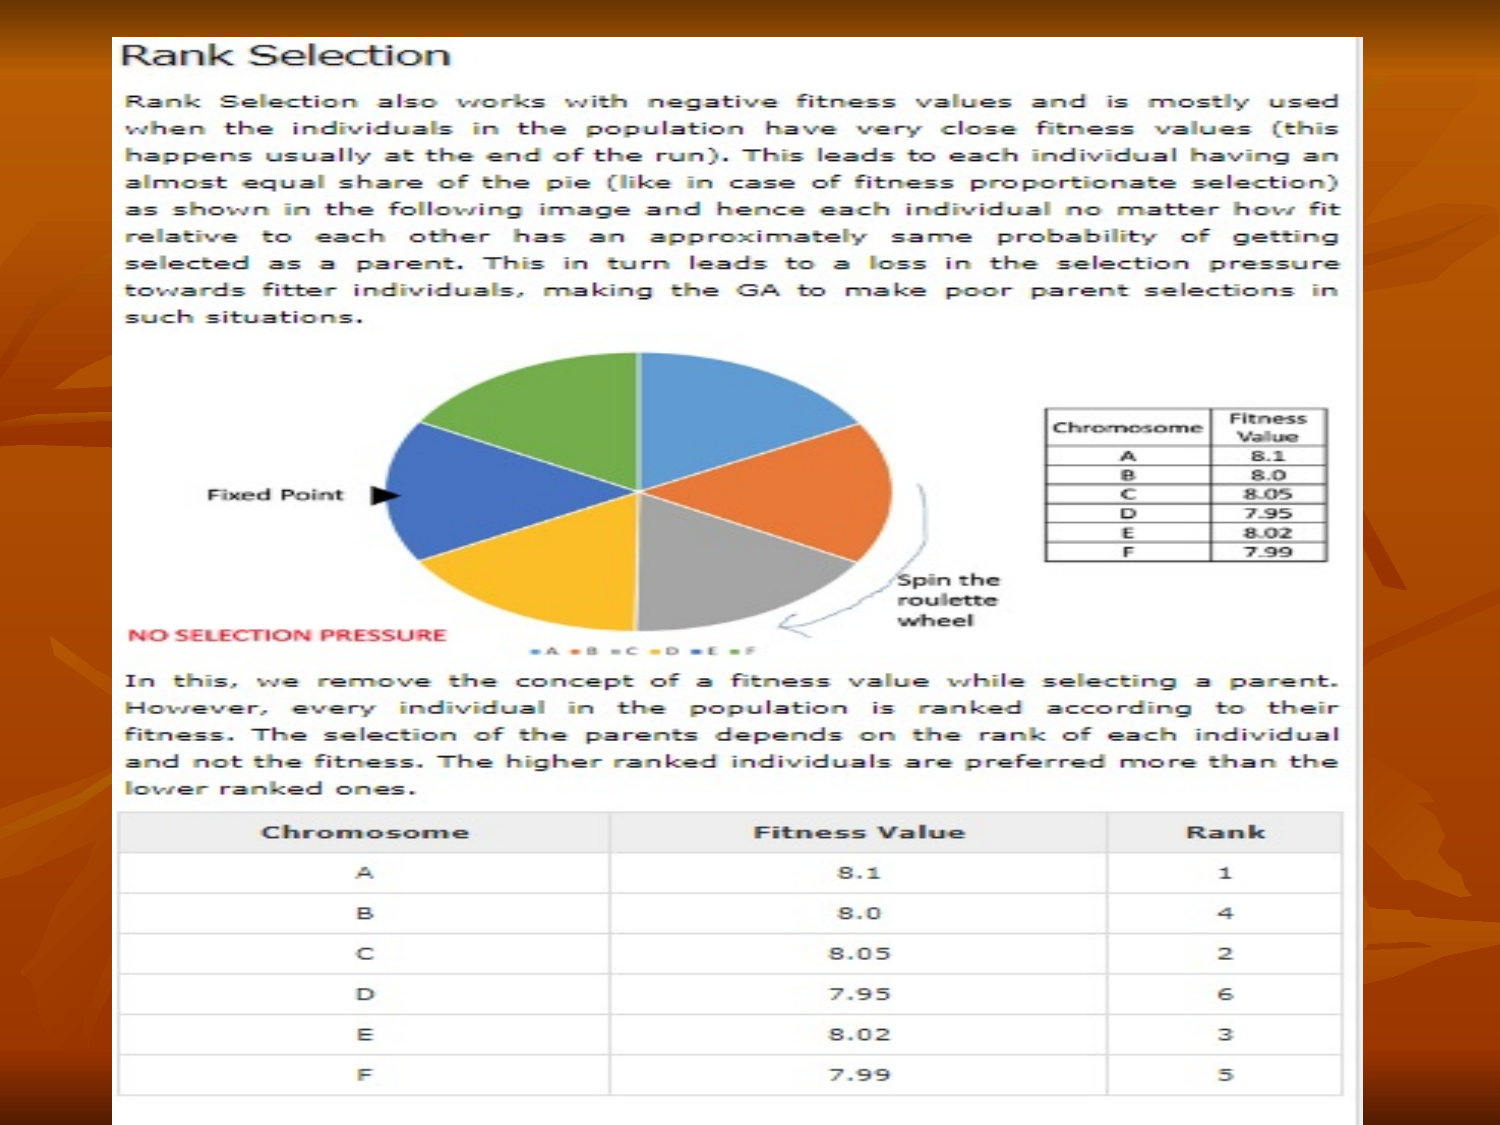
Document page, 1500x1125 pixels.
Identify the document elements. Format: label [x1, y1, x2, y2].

picture [112, 37, 1363, 1125]
